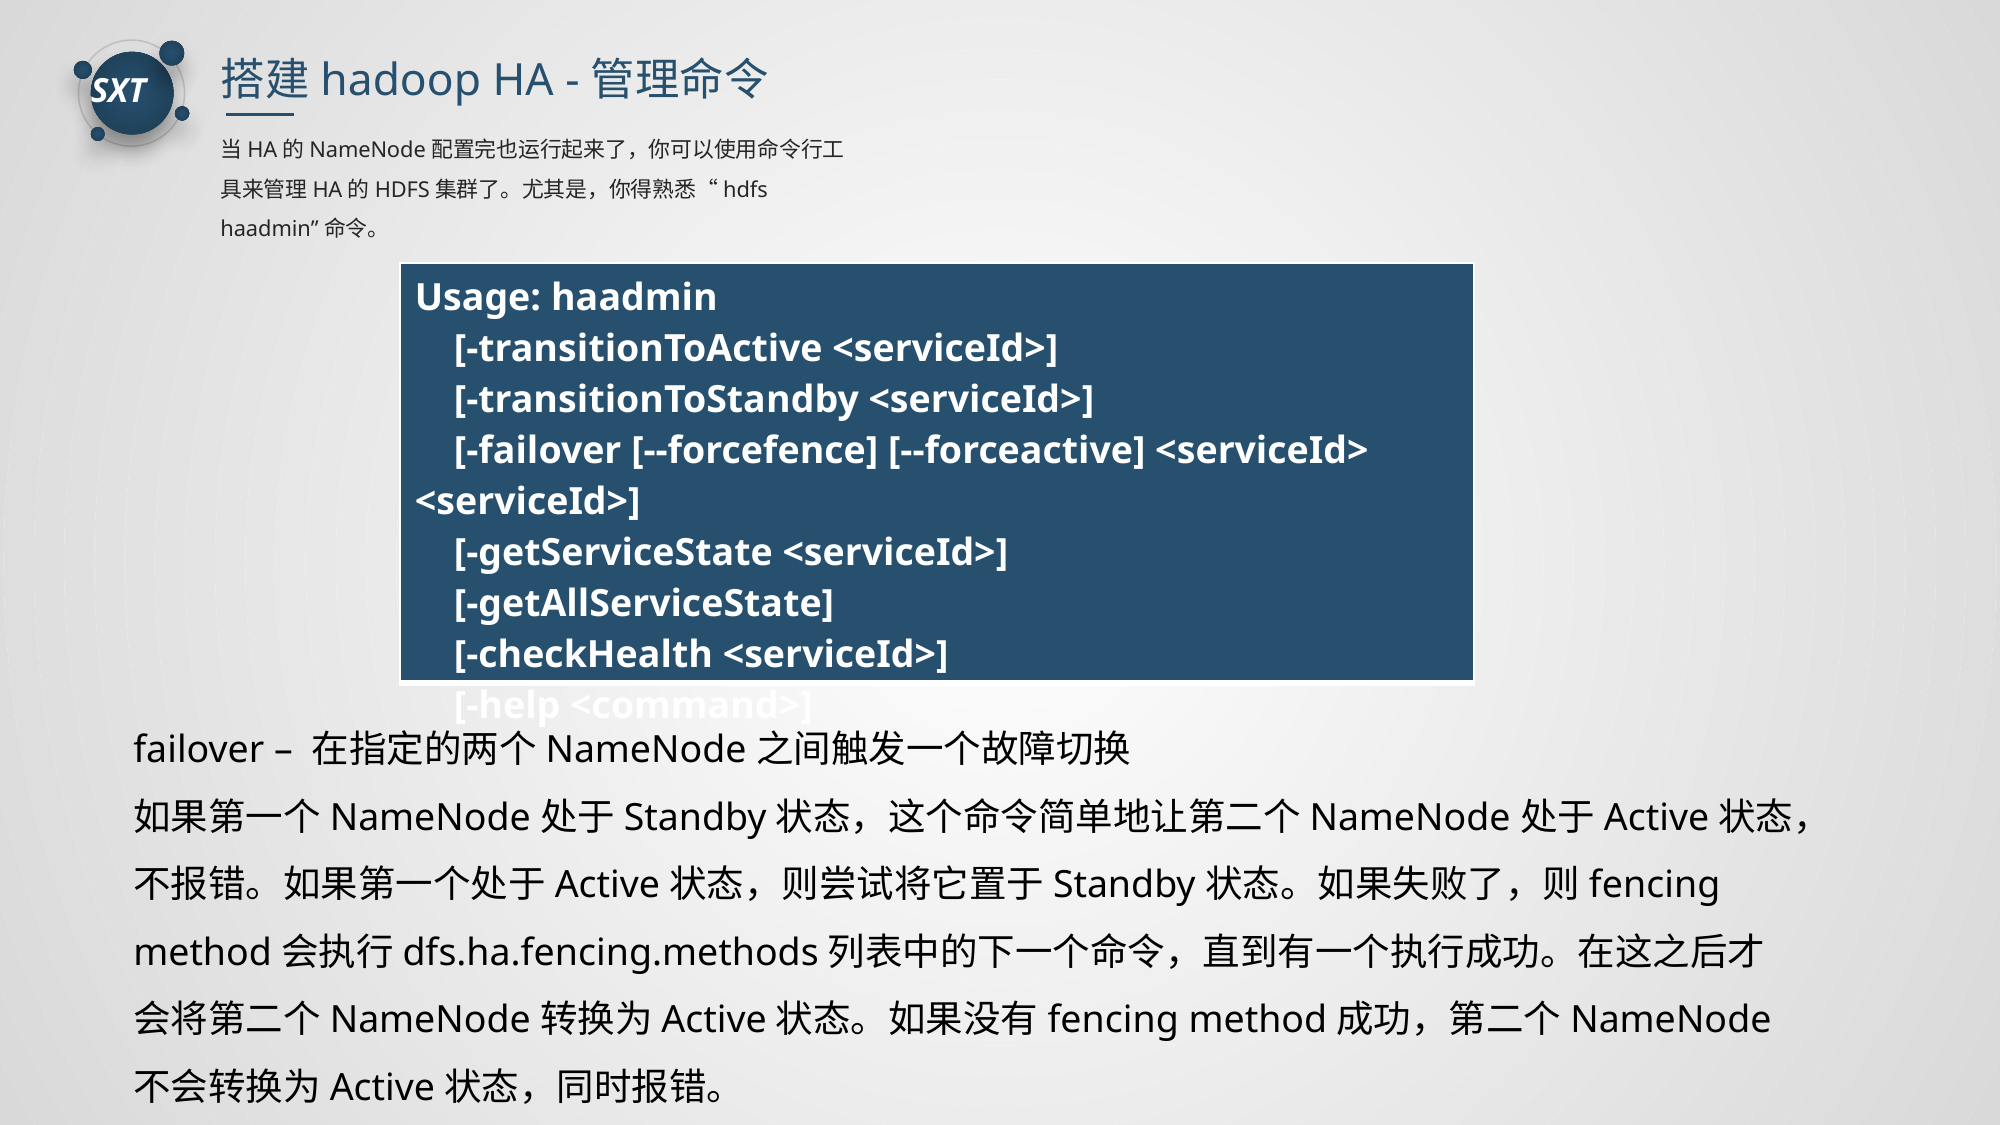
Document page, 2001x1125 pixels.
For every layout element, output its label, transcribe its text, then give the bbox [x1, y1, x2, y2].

text_box failover – 在指定的两个NameNode之间触发一个故障切换 如果第一个NameNode处于Standby状态，这个命令简单地让第二个NameNode处于Active状态，不报错。如果第一个处于Active状态，则尝试将它置于Standby状态。如果失败了，则fencing method会执行dfs.ha.fencing.methods列表中的下一个命令，直到有一个执行成功。在这之后才会将第二个NameNode转换为Active状态。如果没有fencing method成功，第二个NameNode不会转换为Active状态，同时报错。 [118, 695, 1817, 1115]
table_header Usage: haadmin [-transitionToActive <serviceId>] [-transitionToStandby <serviceId>] [-failover [--forcefence] [--forceactive] <serviceId> <serviceId>] [-getServiceState <serviceId>] [-getAllServiceState] [-checkHealth <serviceId>] [-help <command>] [401, 264, 1473, 680]
text_box 搭建hadoop HA -管理命令 [206, 44, 784, 113]
text_box 当HA的NameNode配置完也运行起来了，你可以使用命令行工具来管理HA的HDFS集群了。尤其是，你得熟悉“hdfs haadmin”命令。 [205, 115, 877, 249]
